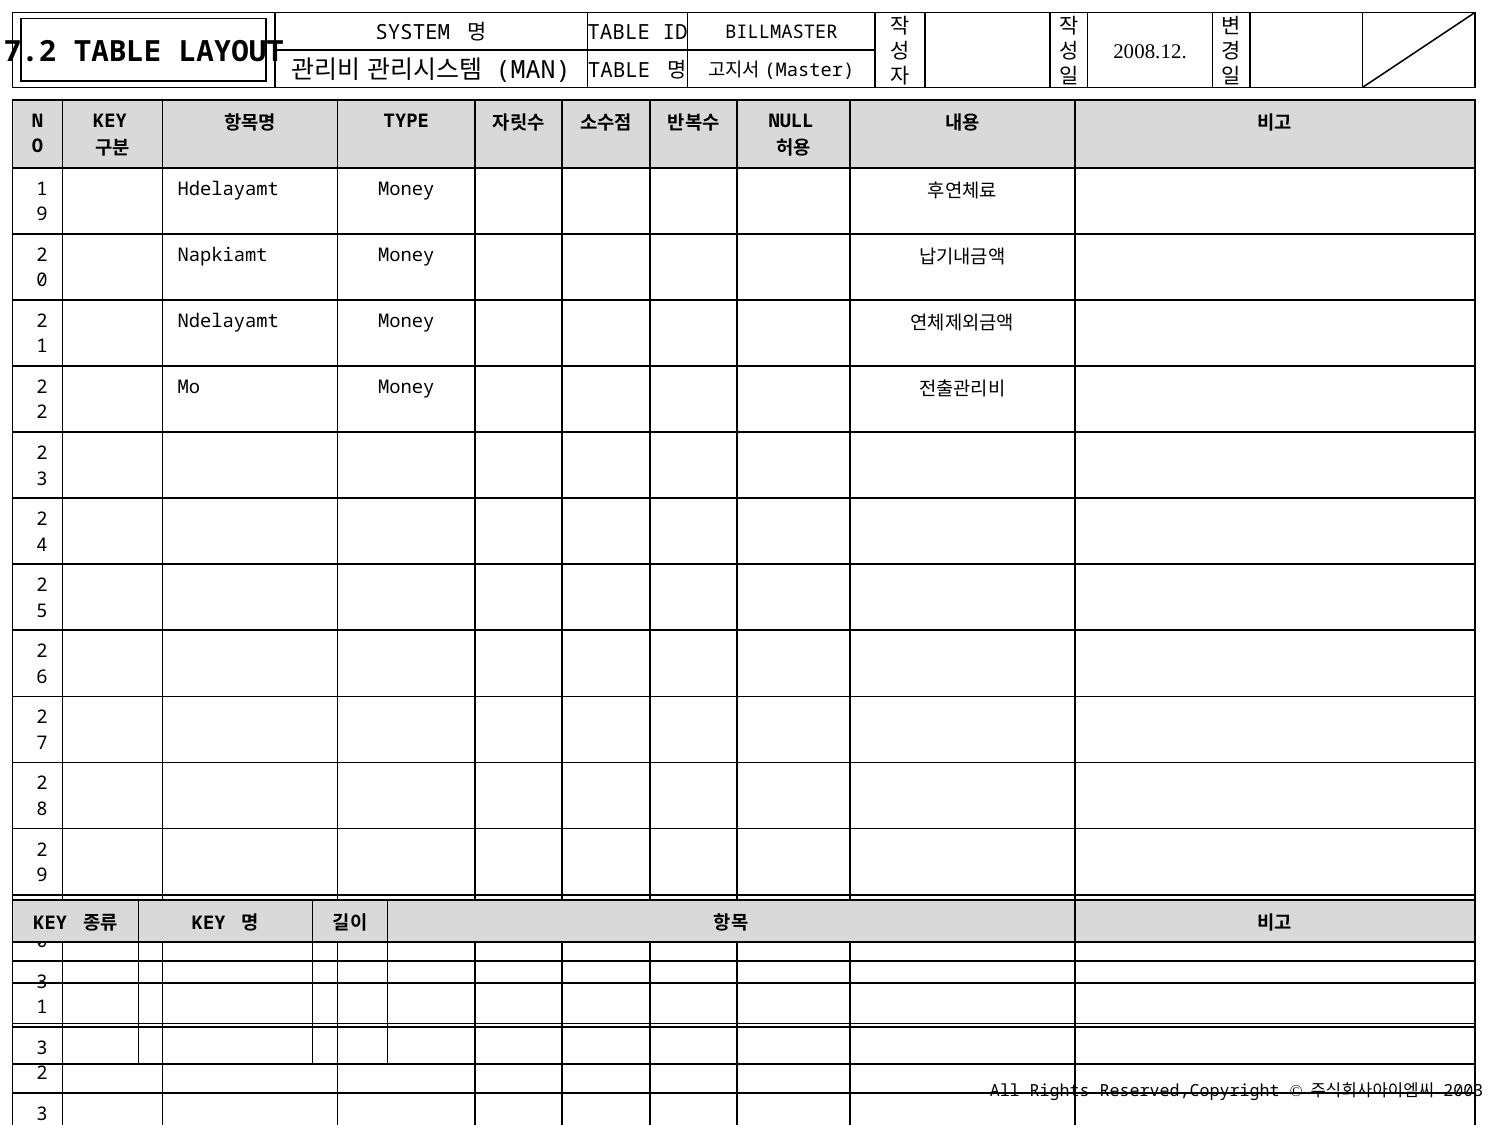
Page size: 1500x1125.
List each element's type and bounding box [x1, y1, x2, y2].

table_cell [651, 433, 736, 497]
table_cell [63, 697, 162, 762]
table_cell [139, 943, 312, 982]
table_cell [163, 169, 337, 233]
table_cell [388, 943, 1074, 982]
table_cell [651, 301, 736, 365]
table_cell [63, 301, 162, 365]
table_cell [13, 1065, 62, 1092]
table_cell [1076, 235, 1474, 299]
table_cell [1076, 499, 1474, 563]
table_cell [13, 433, 62, 497]
table_header [563, 101, 649, 167]
table_cell [1076, 565, 1474, 629]
table_cell [563, 301, 649, 365]
table_cell [851, 763, 1074, 828]
table_header [851, 101, 1074, 167]
table_header [13, 101, 62, 167]
table_cell [1076, 984, 1474, 1023]
table_header [338, 101, 474, 167]
table_cell [338, 1094, 474, 1125]
table_cell [738, 499, 849, 563]
table_cell [1076, 169, 1474, 233]
table_cell [476, 631, 561, 696]
table_cell [651, 499, 736, 563]
table_cell [313, 984, 387, 1023]
table_cell [476, 301, 561, 365]
table_header [388, 901, 1074, 941]
text_box [24, 12, 263, 88]
table_cell [338, 829, 474, 894]
table_header [13, 901, 138, 941]
table_cell [476, 829, 561, 894]
table_cell [13, 943, 138, 982]
table_cell [13, 169, 62, 233]
table_cell [651, 235, 736, 299]
table_cell [738, 697, 849, 762]
table_header [651, 101, 736, 167]
table_cell [1076, 433, 1474, 497]
table_cell [338, 499, 474, 563]
table_cell [63, 763, 162, 828]
table_cell [338, 367, 474, 431]
table_cell [563, 697, 649, 762]
table_cell [13, 697, 62, 762]
table_cell [851, 1094, 1074, 1125]
table_cell [163, 499, 337, 563]
table_cell [851, 829, 1074, 894]
table_cell [851, 301, 1074, 365]
table_cell [13, 631, 62, 696]
table_cell [163, 829, 337, 894]
table_header [738, 101, 849, 167]
table_cell [338, 763, 474, 828]
table_cell [13, 1024, 138, 1063]
table_cell [163, 631, 337, 696]
table_cell [738, 1065, 849, 1092]
table_cell [651, 367, 736, 431]
table_cell [476, 499, 561, 563]
table_cell [1076, 763, 1474, 828]
table_cell [563, 1065, 649, 1092]
table_cell [388, 1024, 1074, 1063]
table_header [139, 901, 312, 941]
table_cell [476, 763, 561, 828]
table_cell [563, 631, 649, 696]
table_cell [63, 235, 162, 299]
table_cell [1076, 301, 1474, 365]
table_cell [851, 367, 1074, 431]
table_cell [338, 631, 474, 696]
table_cell [63, 1094, 162, 1125]
table_cell [338, 697, 474, 762]
table_cell [563, 235, 649, 299]
table_cell [163, 763, 337, 828]
table_cell [738, 631, 849, 696]
table_cell [63, 367, 162, 431]
table_cell [563, 367, 649, 431]
table_cell [13, 763, 62, 828]
table_header [163, 101, 337, 167]
table_cell [738, 433, 849, 497]
table_cell [13, 301, 62, 365]
table_cell [476, 565, 561, 629]
table_cell [338, 169, 474, 233]
table_cell [63, 631, 162, 696]
table_cell [651, 1065, 736, 1092]
table_cell [563, 763, 649, 828]
table_cell [851, 697, 1074, 762]
table_cell [651, 631, 736, 696]
table_cell [63, 829, 162, 894]
table_cell [476, 697, 561, 762]
table_cell [163, 433, 337, 497]
table_cell [738, 235, 849, 299]
table_cell [1076, 1024, 1474, 1063]
table_cell [651, 763, 736, 828]
table_cell [651, 565, 736, 629]
table_cell [1076, 367, 1474, 431]
table_cell [563, 829, 649, 894]
table_cell [851, 1065, 1074, 1092]
table_cell [476, 1065, 561, 1092]
table_cell [1076, 943, 1474, 982]
table_cell [851, 631, 1074, 696]
table_cell [163, 1094, 337, 1125]
table_cell [476, 367, 561, 431]
table_cell [139, 1024, 312, 1063]
table_cell [163, 697, 337, 762]
table_cell [563, 433, 649, 497]
table_cell [338, 1065, 474, 1092]
table_cell [13, 499, 62, 563]
table_cell [851, 499, 1074, 563]
table_header [313, 901, 387, 941]
table_header [63, 101, 162, 167]
table_cell [738, 763, 849, 828]
table_cell [163, 1065, 337, 1092]
table_cell [163, 565, 337, 629]
table_cell [1076, 829, 1474, 894]
table_cell [338, 565, 474, 629]
table_cell [338, 433, 474, 497]
table_cell [738, 1094, 849, 1125]
table_cell [13, 565, 62, 629]
table_cell [563, 499, 649, 563]
table_cell [313, 943, 387, 982]
text_box [687, 12, 875, 88]
table_cell [163, 367, 337, 431]
table_cell [63, 499, 162, 563]
table_cell [338, 235, 474, 299]
table_cell [13, 235, 62, 299]
table_cell [13, 367, 62, 431]
table_cell [13, 829, 62, 894]
table_cell [851, 169, 1074, 233]
table_cell [163, 235, 337, 299]
table_cell [476, 433, 561, 497]
table_cell [563, 565, 649, 629]
table_cell [851, 433, 1074, 497]
table_cell [313, 1024, 387, 1063]
table_cell [63, 565, 162, 629]
table_cell [338, 301, 474, 365]
table_cell [738, 829, 849, 894]
table_cell [476, 1094, 561, 1125]
table_cell [13, 1094, 62, 1125]
table_cell [563, 169, 649, 233]
table_cell [63, 169, 162, 233]
table_cell [651, 829, 736, 894]
table_header [1076, 101, 1474, 167]
table_cell [139, 984, 312, 1023]
table_cell [63, 433, 162, 497]
table_cell [1076, 697, 1474, 762]
table_cell [851, 565, 1074, 629]
table_cell [738, 367, 849, 431]
table_cell [738, 169, 849, 233]
table_cell [1076, 1094, 1474, 1125]
table_cell [851, 235, 1074, 299]
table_cell [476, 169, 561, 233]
table_cell [388, 984, 1074, 1023]
table_header [476, 101, 561, 167]
table_cell [738, 301, 849, 365]
table_cell [738, 565, 849, 629]
table_cell [1076, 1065, 1474, 1092]
table_cell [13, 984, 138, 1023]
table_cell [651, 169, 736, 233]
table_cell [651, 1094, 736, 1125]
table_cell [563, 1094, 649, 1125]
table_cell [651, 697, 736, 762]
table_cell [63, 1065, 162, 1092]
table_cell [476, 235, 561, 299]
table_cell [1076, 631, 1474, 696]
table_cell [163, 301, 337, 365]
table_header [1076, 901, 1474, 941]
